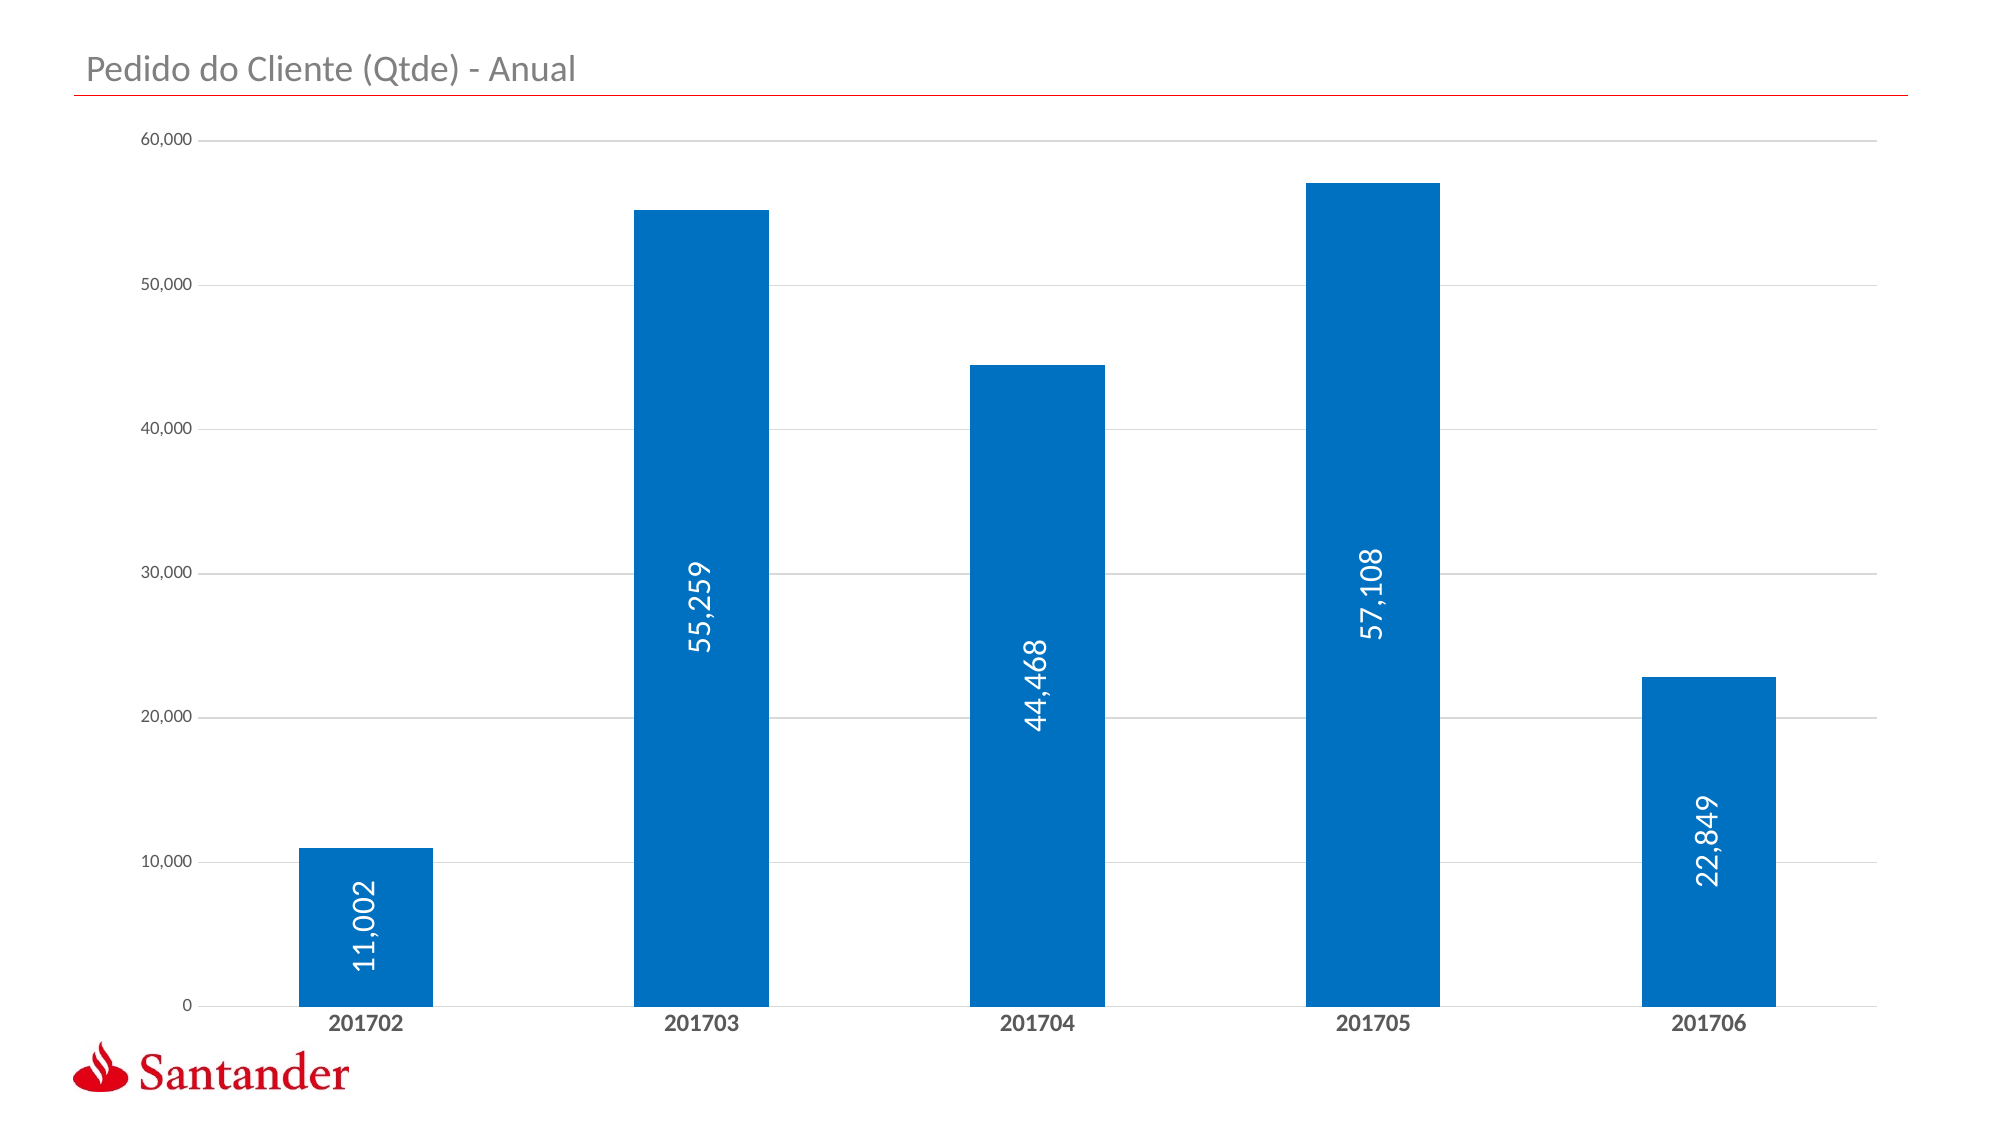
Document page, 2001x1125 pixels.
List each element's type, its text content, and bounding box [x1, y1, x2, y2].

text_box Pedido do Cliente (Qtde) - Anual [71, 36, 1914, 97]
chart [104, 112, 1914, 1057]
picture [73, 1041, 349, 1092]
